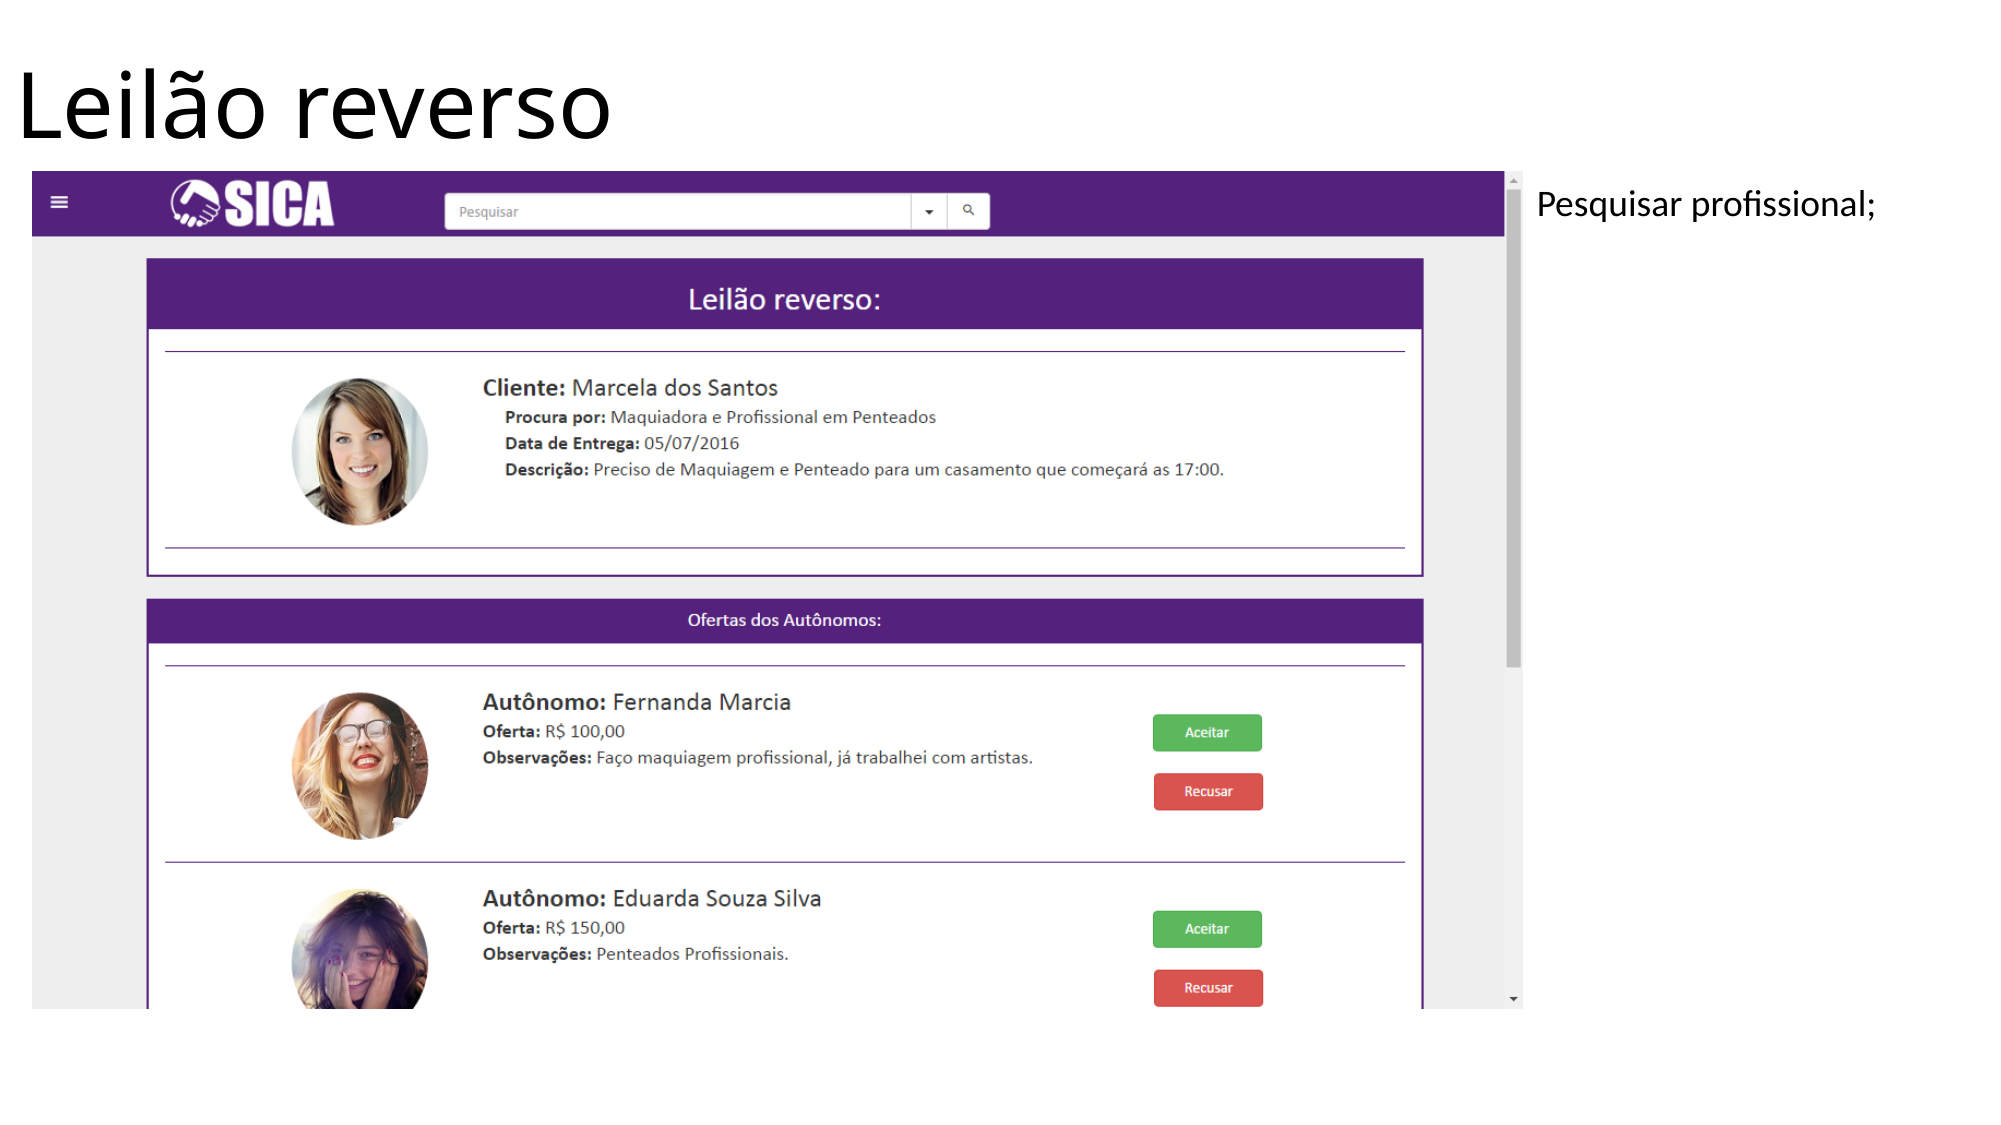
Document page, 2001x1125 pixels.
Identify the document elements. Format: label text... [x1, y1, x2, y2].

title Leilão reverso [0, 0, 1725, 218]
picture [32, 171, 1523, 1009]
text_box Pesquisar profissional; [1523, 171, 1987, 411]
